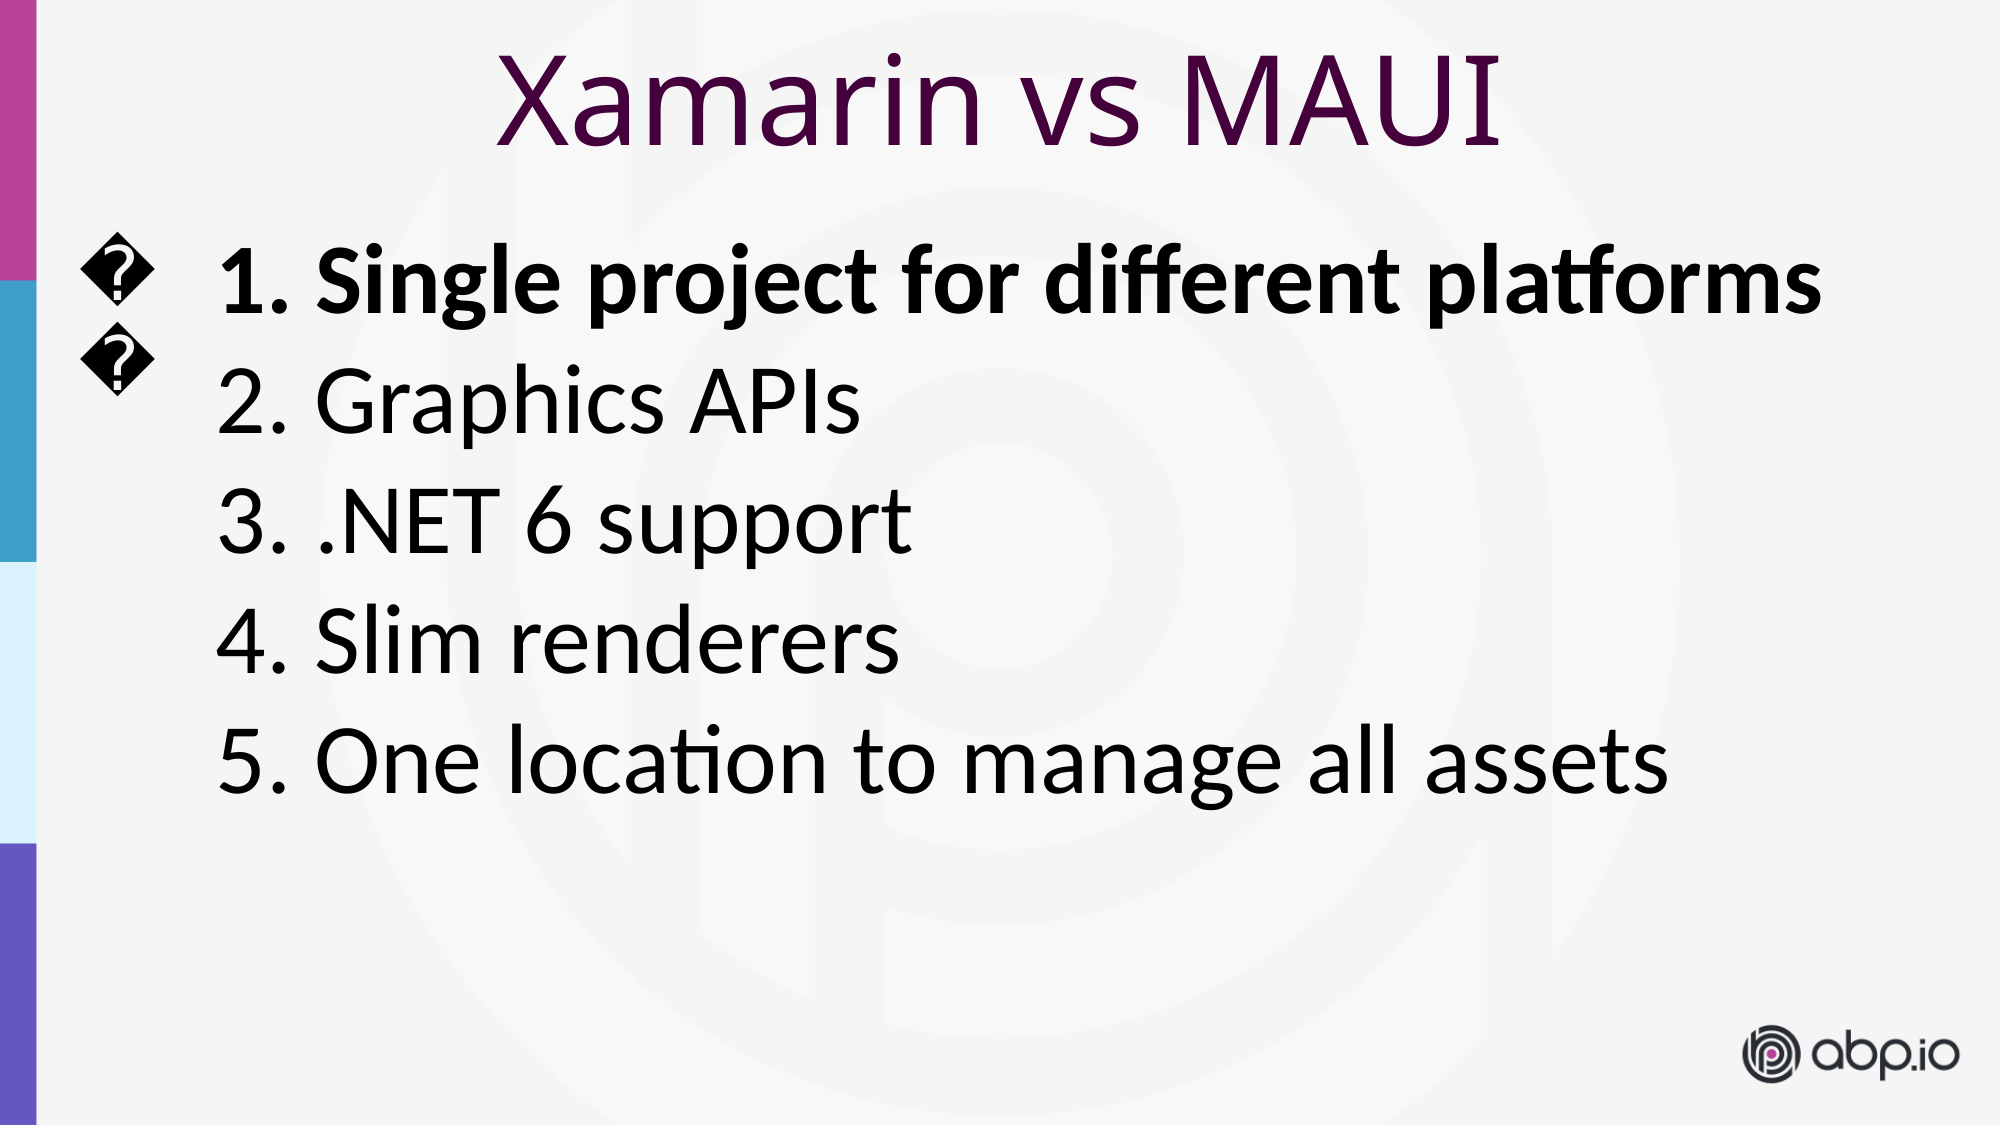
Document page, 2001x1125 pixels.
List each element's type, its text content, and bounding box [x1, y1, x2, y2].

picture [0, 0, 2001, 1125]
text_box Xamarin vs MAUI [0, 28, 2000, 182]
text_box Single project for different platforms Graphics APIs .NET 6 support Slim renderers One location to manage all assets [200, 206, 1918, 1125]
text_box 👉 [64, 217, 177, 413]
